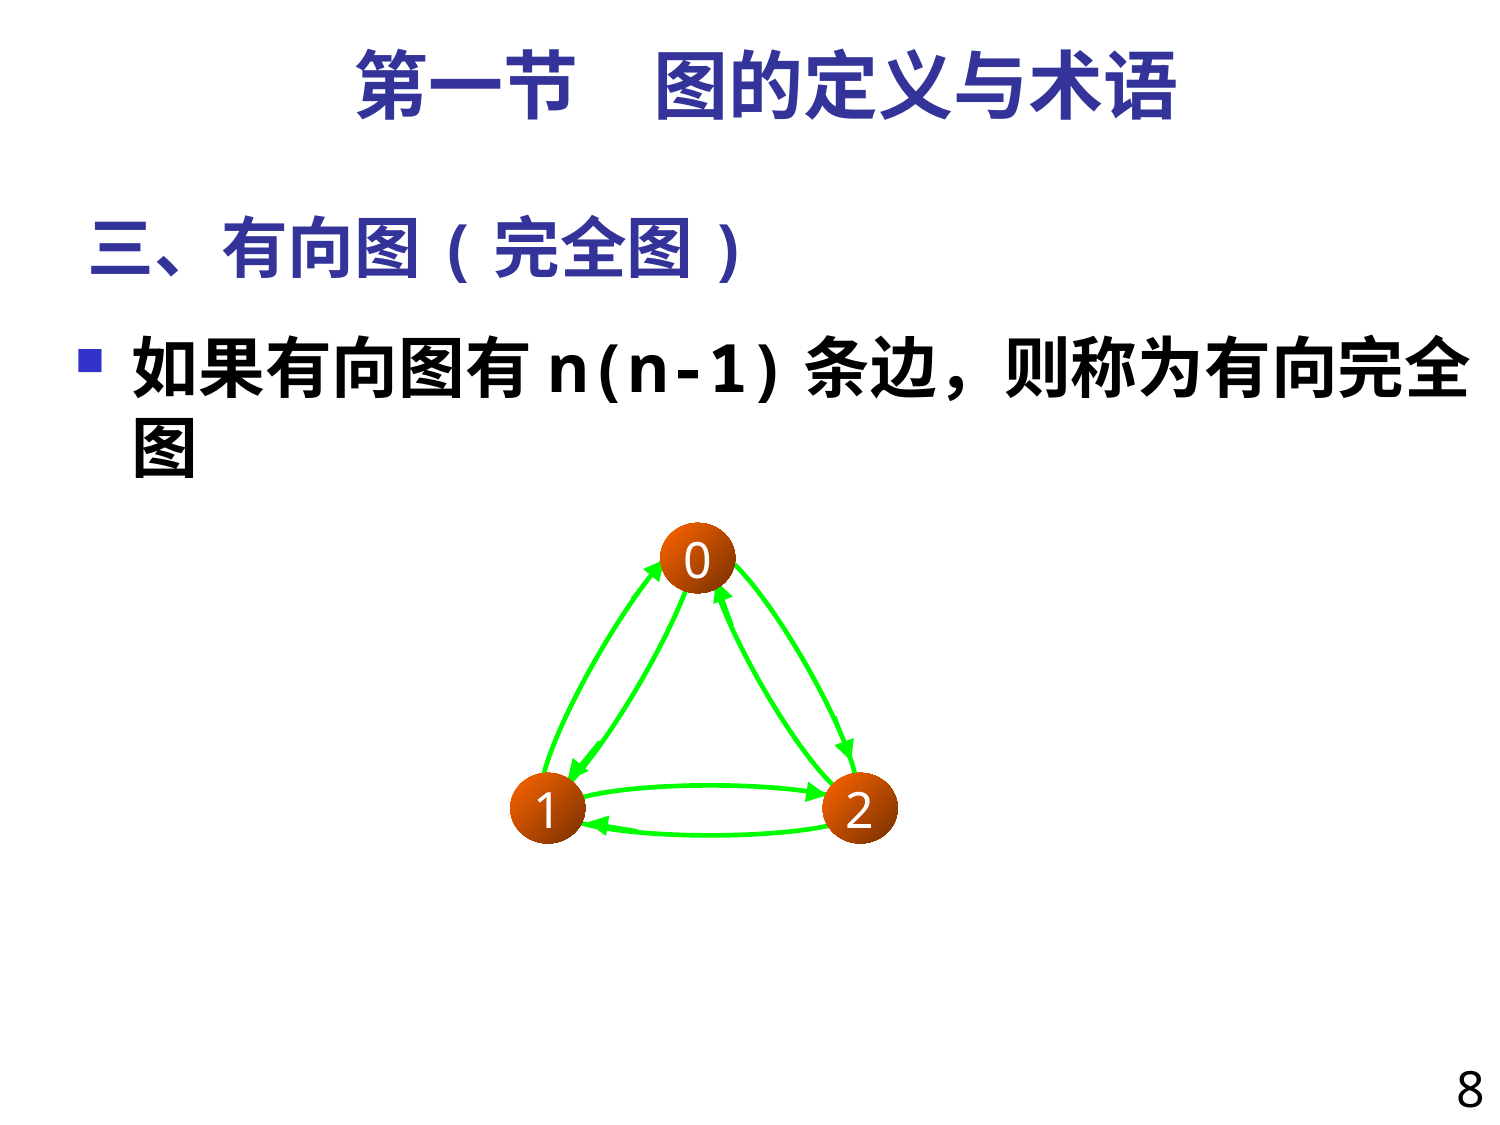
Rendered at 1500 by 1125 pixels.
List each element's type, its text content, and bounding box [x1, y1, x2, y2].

list 如果有向图有n(n-1)条边，则称为有向完全图 [60, 318, 1498, 981]
title 三、有向图(完全图) [72, 180, 1011, 294]
text_box 第一节 图的定义与术语 [72, 30, 1461, 136]
text_box 8 [1400, 1049, 1500, 1125]
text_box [509, 518, 898, 844]
